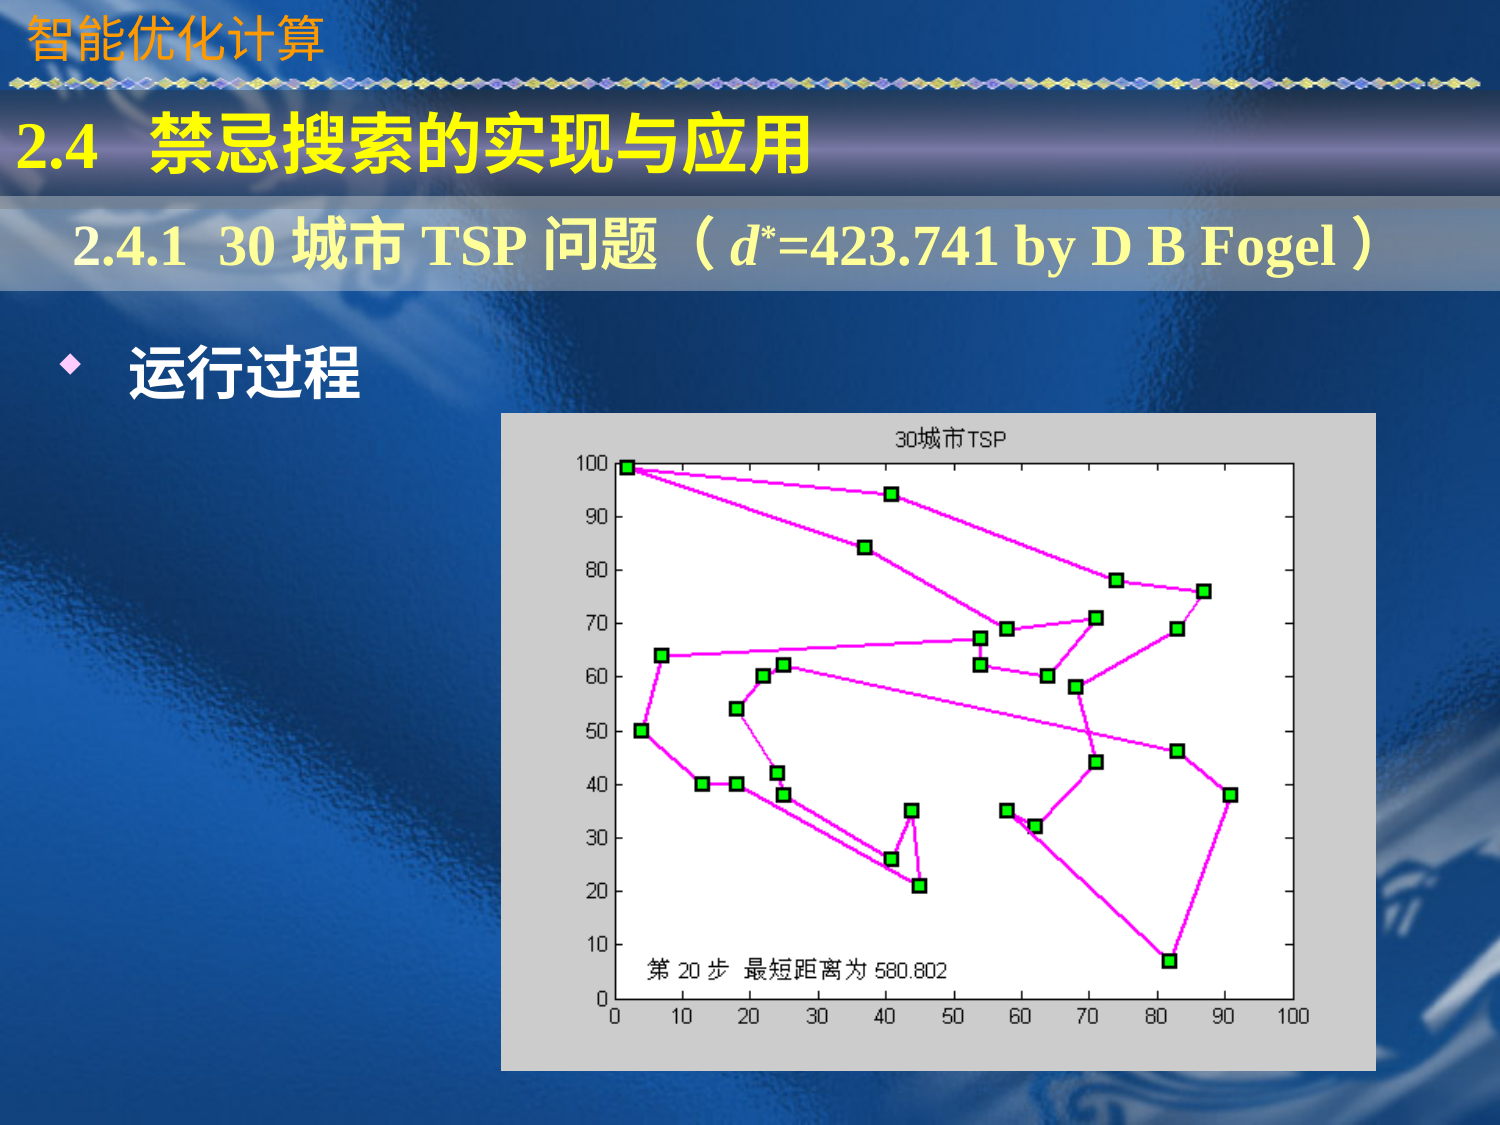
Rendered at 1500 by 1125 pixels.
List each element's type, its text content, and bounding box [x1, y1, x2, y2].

list 2.4 禁忌搜索的实现与应用 [0, 92, 1500, 196]
picture [0, 0, 1500, 91]
text_box 运行过程 [41, 314, 1443, 1094]
text_box 2.4.1 30城市TSP问题（d*=423.741 by D B Fogel） [0, 196, 1500, 291]
picture [0, 291, 1500, 1125]
text_box 智能优化计算 [11, 0, 620, 75]
slide_number [1074, 1024, 1451, 1103]
